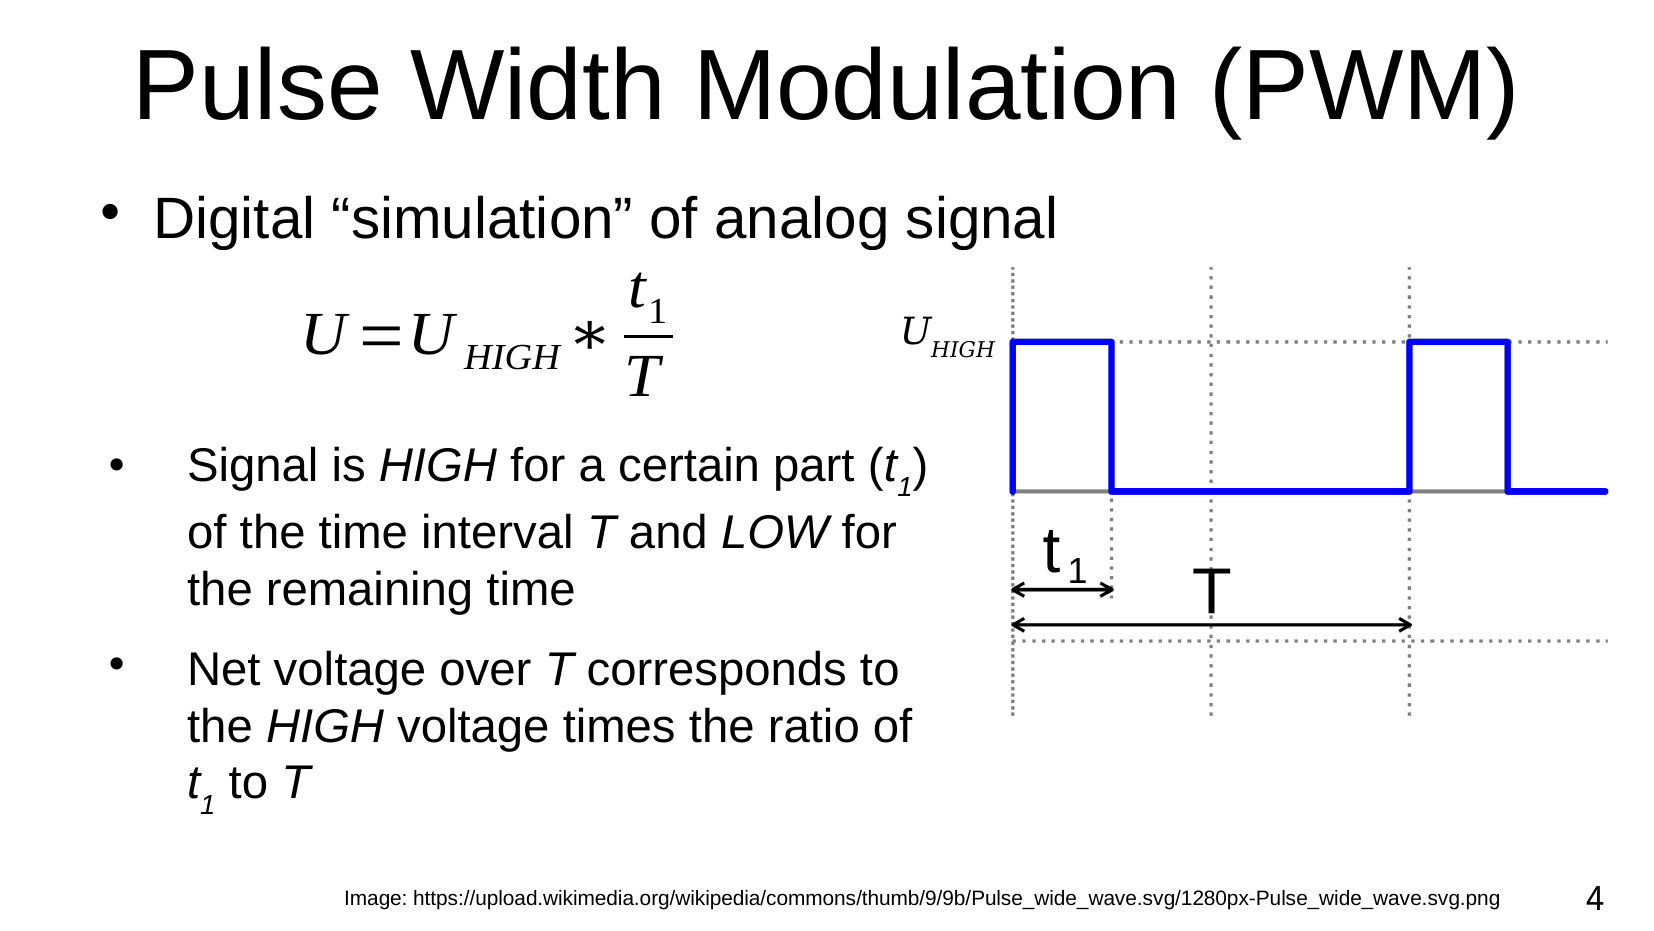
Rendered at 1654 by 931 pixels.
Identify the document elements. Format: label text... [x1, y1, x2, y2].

text_box UHIGH [884, 300, 981, 369]
text_box Pulse Width Modulation (PWM) [82, 19, 1571, 140]
text_box Digital “simulation” of analog signal [82, 179, 1571, 270]
picture [986, 249, 1634, 736]
text_box Signal is HIGH for a certain part (t1) of the time interval T and LOW for the remaining time Net voltage over T corresponds to the HIGH voltage times the ratio of t1 to T [82, 433, 945, 826]
text_box Image: https://upload.wikimedia.org/wikipedia/commons/thumb/9/9b/Pulse_wide_wave.svg/1280px-Pulse_wide_wave.svg.png [329, 876, 1530, 917]
